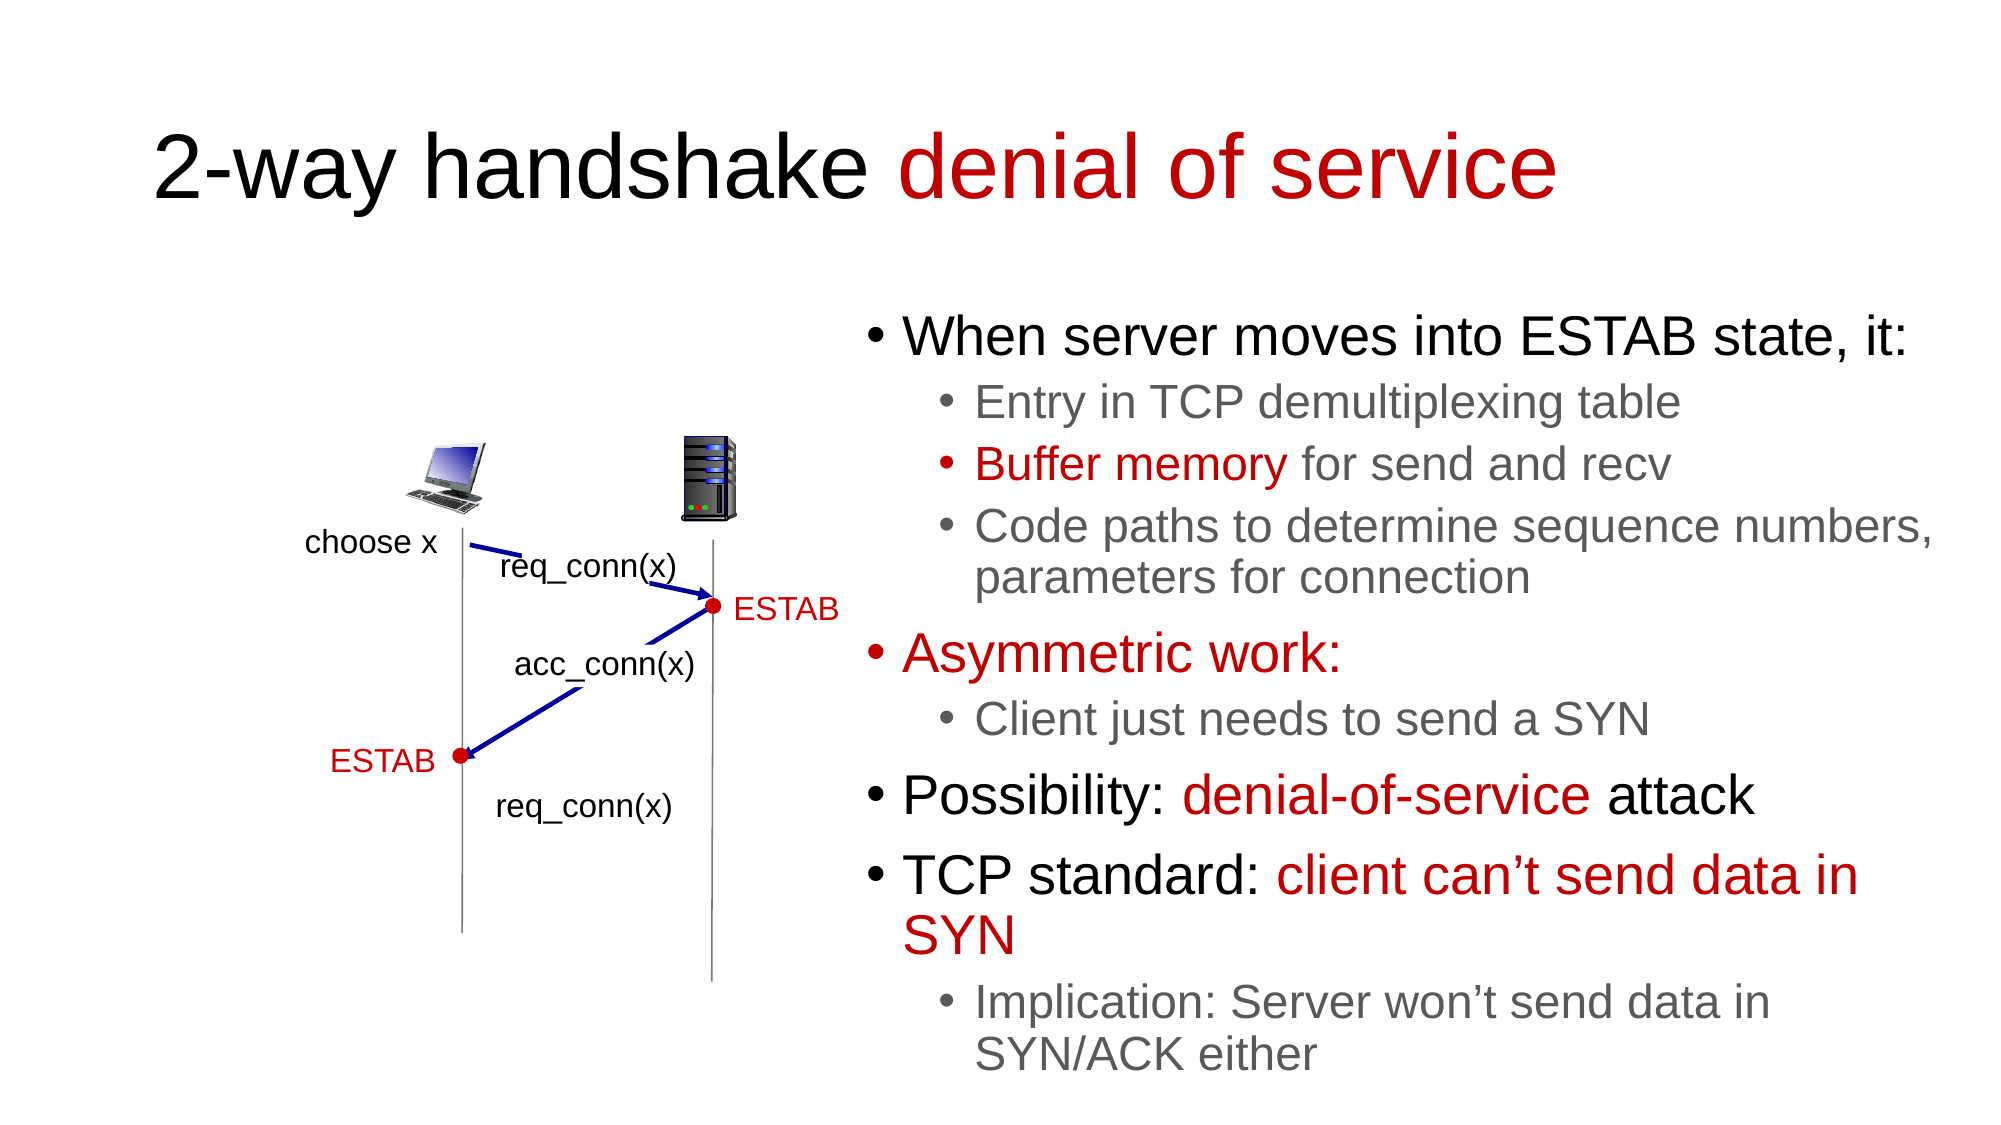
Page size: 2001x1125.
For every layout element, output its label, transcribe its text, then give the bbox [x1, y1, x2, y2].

title 2-way handshake denial of service [137, 59, 1863, 278]
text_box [479, 788, 689, 833]
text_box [288, 436, 856, 788]
list When server moves into ESTAB state, it: Entry in TCP demultiplexing table Buffer memory for send and recv Code paths to determine sequence numbers, parameters for connection Asymmetric work: Client just needs to send a SYN Possibility: denial-of-service attack TCP standard: client can’t send data in SYN Implication: Server won’t send data in SYN/ACK either [851, 299, 1984, 1096]
